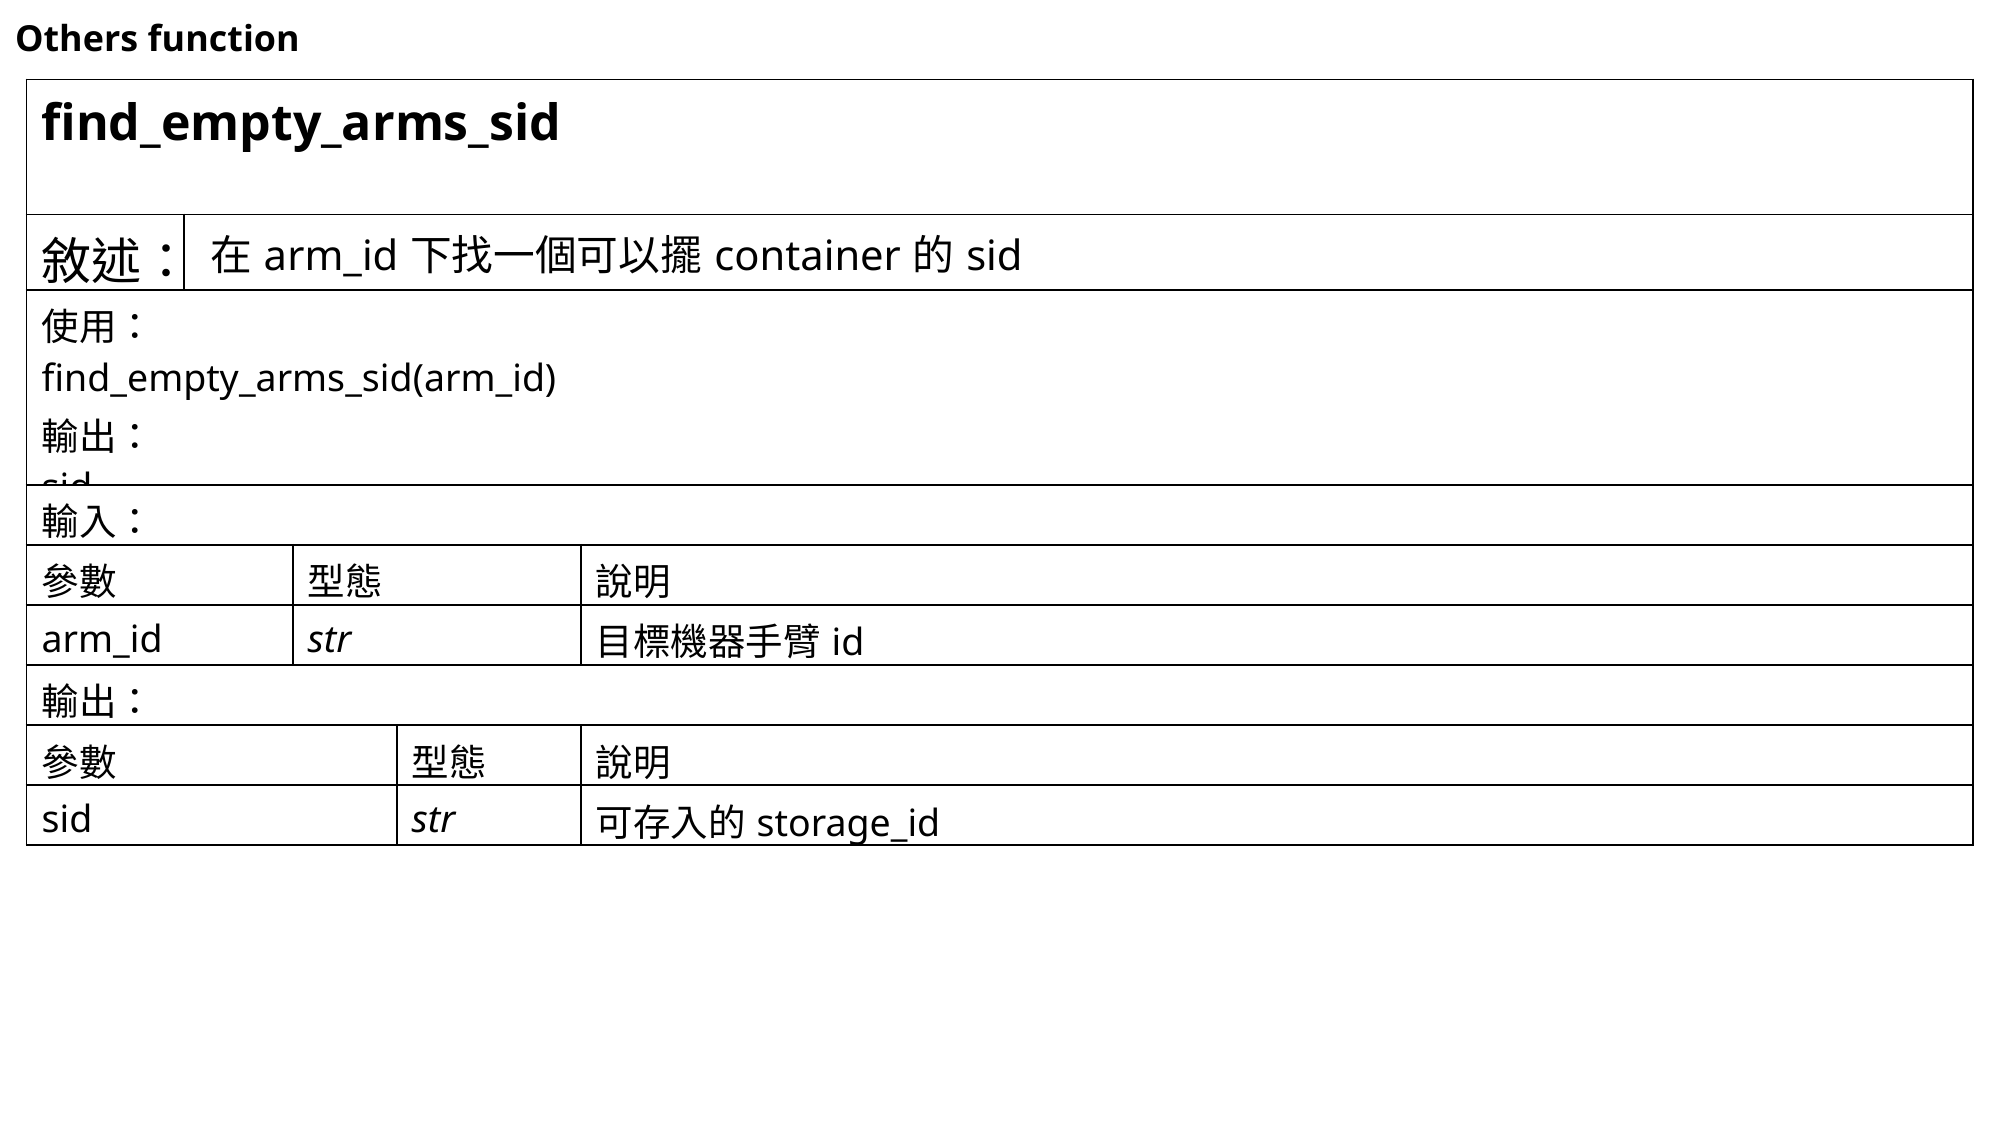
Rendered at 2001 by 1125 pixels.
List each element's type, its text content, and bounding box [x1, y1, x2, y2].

table_cell 型態 [294, 546, 580, 604]
text_box Others function [0, 3, 325, 74]
table_cell 使用： ﻿find_empty_arms_sid(﻿﻿﻿arm_id) 輸出： ﻿sid [27, 291, 1972, 484]
table_cell 輸出： [27, 666, 1972, 724]
table_cell 說明 [582, 726, 1972, 784]
table_cell arm_id [27, 606, 292, 664]
table_cell ﻿sid [27, 786, 396, 844]
table_cell ﻿在arm_id下找一個可以擺container的sid [185, 215, 1972, 289]
table_cell str [294, 606, 580, 664]
table_cell 目標機器手臂id [582, 606, 1972, 664]
table_cell 型態 [398, 726, 580, 784]
table_cell 敘述： [27, 215, 183, 289]
table_cell 可存入的storage_id [582, 786, 1972, 844]
table_cell 輸入： [27, 486, 1972, 544]
table_cell 參數 [27, 546, 292, 604]
table_cell 參數 [27, 726, 396, 784]
table_header ﻿﻿find_empty_arms_sid [27, 80, 1972, 214]
table_cell str [398, 786, 580, 844]
table_cell 說明 [582, 546, 1972, 604]
